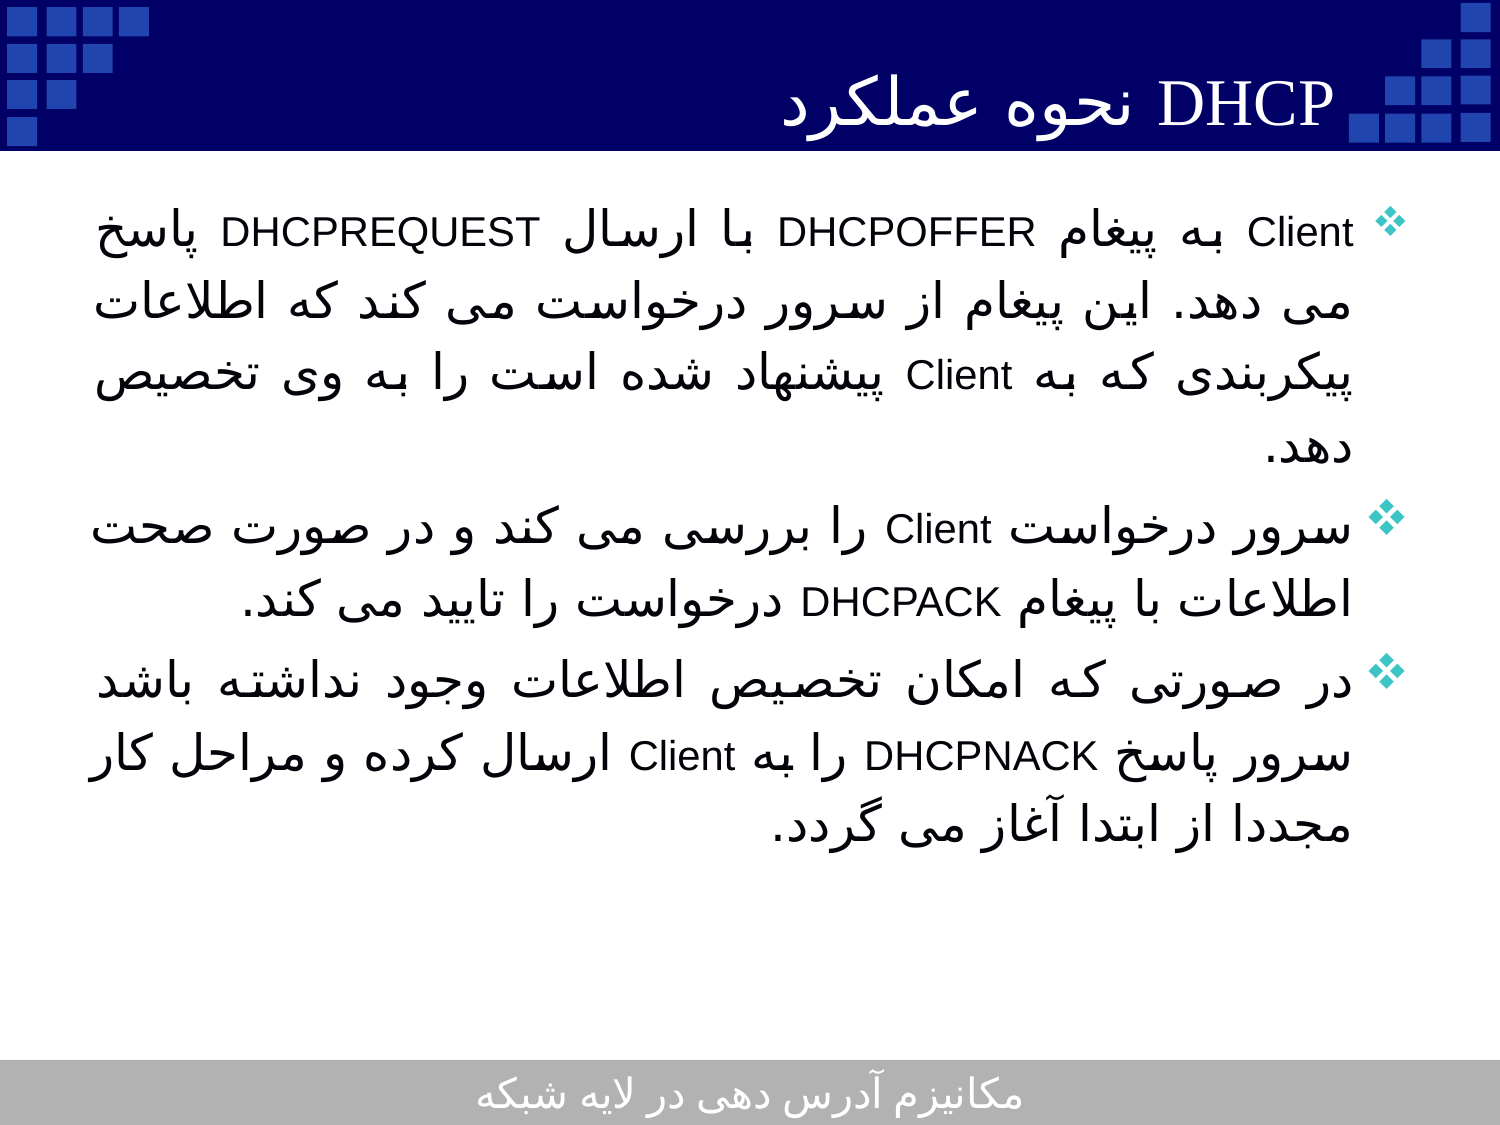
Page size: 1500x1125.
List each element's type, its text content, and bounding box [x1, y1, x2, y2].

list Client به پیغام DHCPOFFER با ارسال DHCPREQUEST پاسخ می دهد. این پیغام از سرور درخواست می کند که اطلاعات پیکربندی که به Client پیشنهاد شده است را به وی تخصیص دهد. سرور درخواست Client را بررسی می کند و در صورت صحت اطلاعات با پیغام DHCPACK درخواست را تایید می کند. در صورتی که امکان تخصیص اطلاعات وجود نداشته باشد سرور پاسخ DHCPNACK را به Client ارسال کرده و مراحل کار مجددا از ابتدا آغاز می گردد. [74, 176, 1426, 1038]
text_box مکانیزم آدرس دهی در لایه شبکه [0, 1059, 1500, 1125]
title نحوه عملکرد DHCP [137, 52, 1351, 145]
